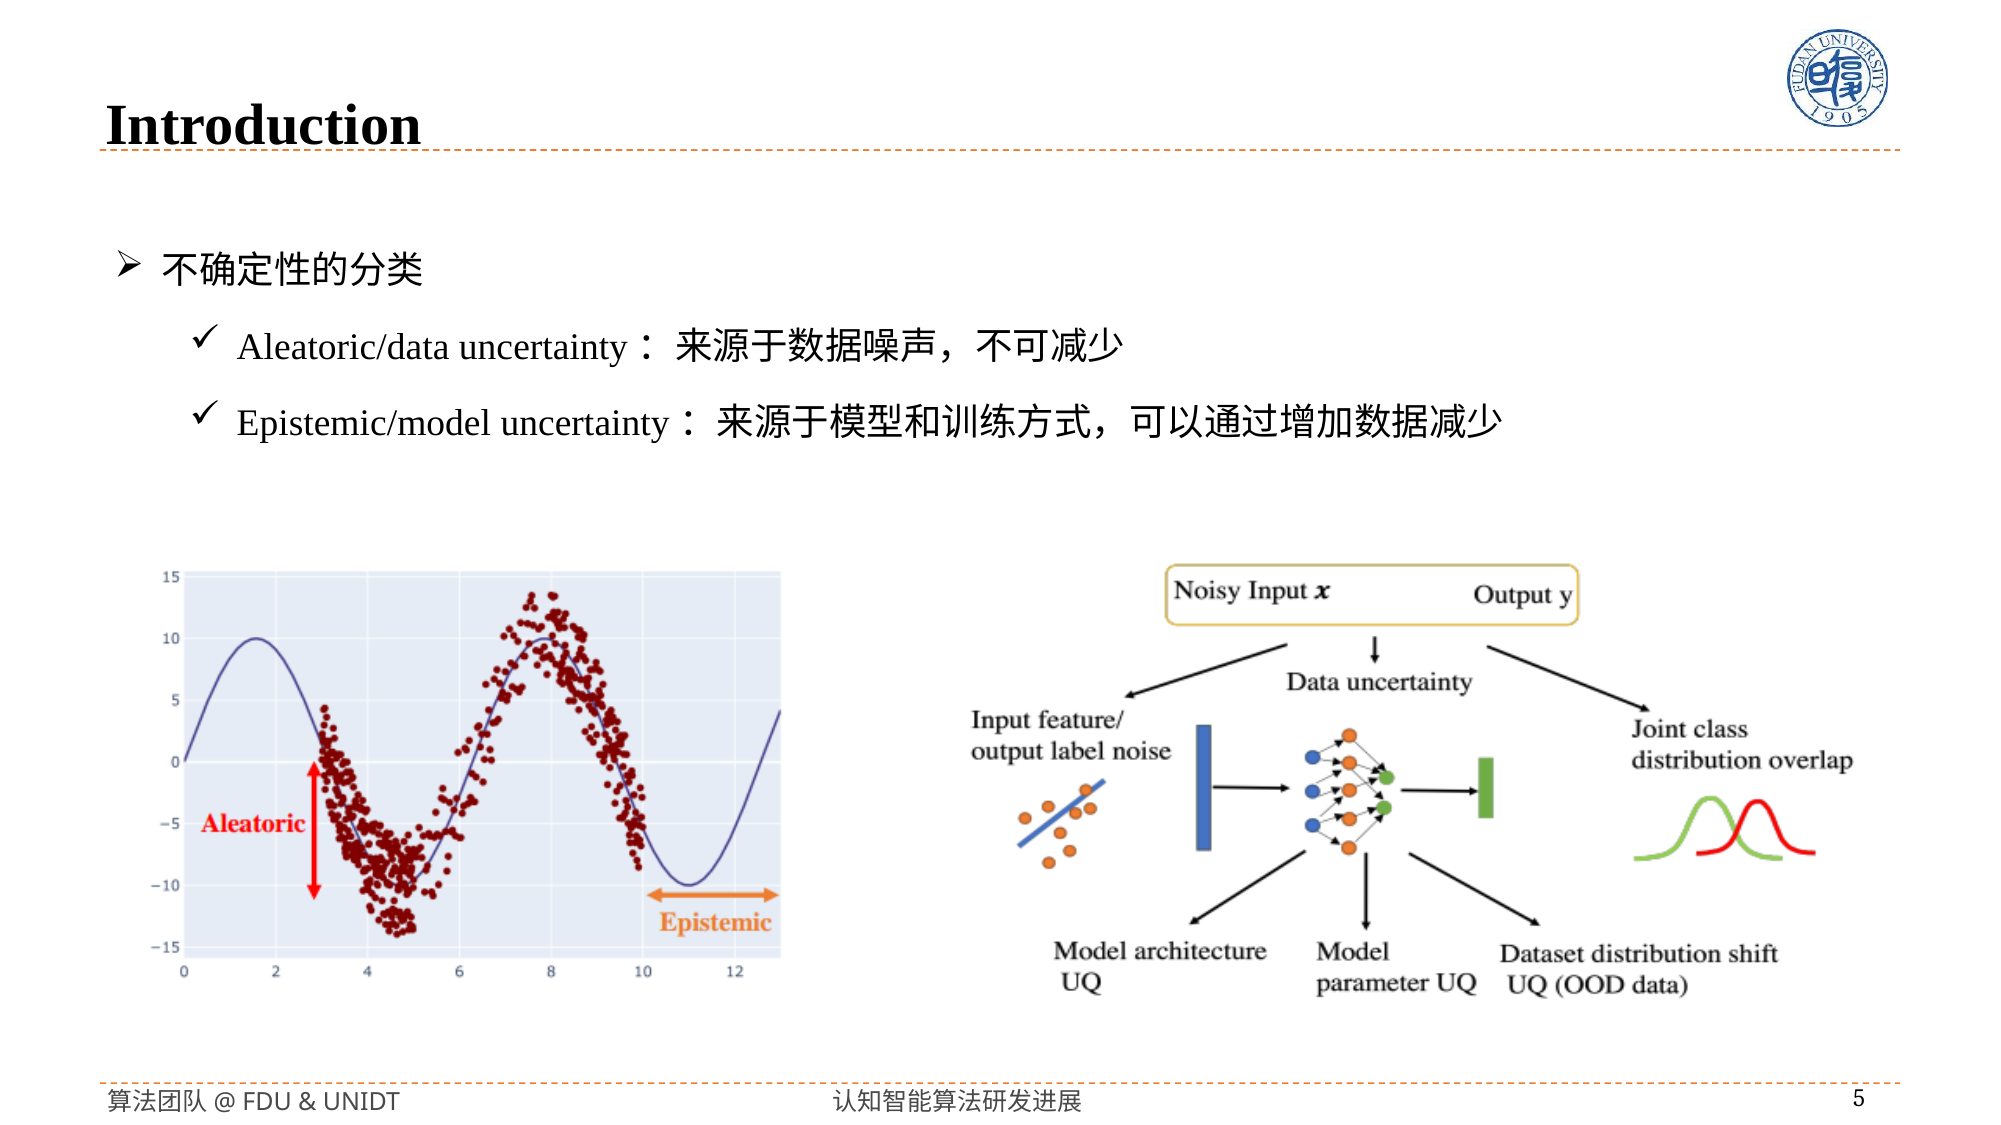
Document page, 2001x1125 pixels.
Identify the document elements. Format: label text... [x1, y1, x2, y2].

picture [132, 556, 808, 986]
title Introduction [90, 51, 1716, 164]
picture [1787, 29, 1888, 127]
text_box 不确定性的分类 Aleatoric/data uncertainty：来源于数据噪声，不可减少 Epistemic/model uncertainty：来源于模型和训练方式，可以通过增加数据减少 [99, 232, 1763, 451]
picture [921, 521, 1868, 1021]
